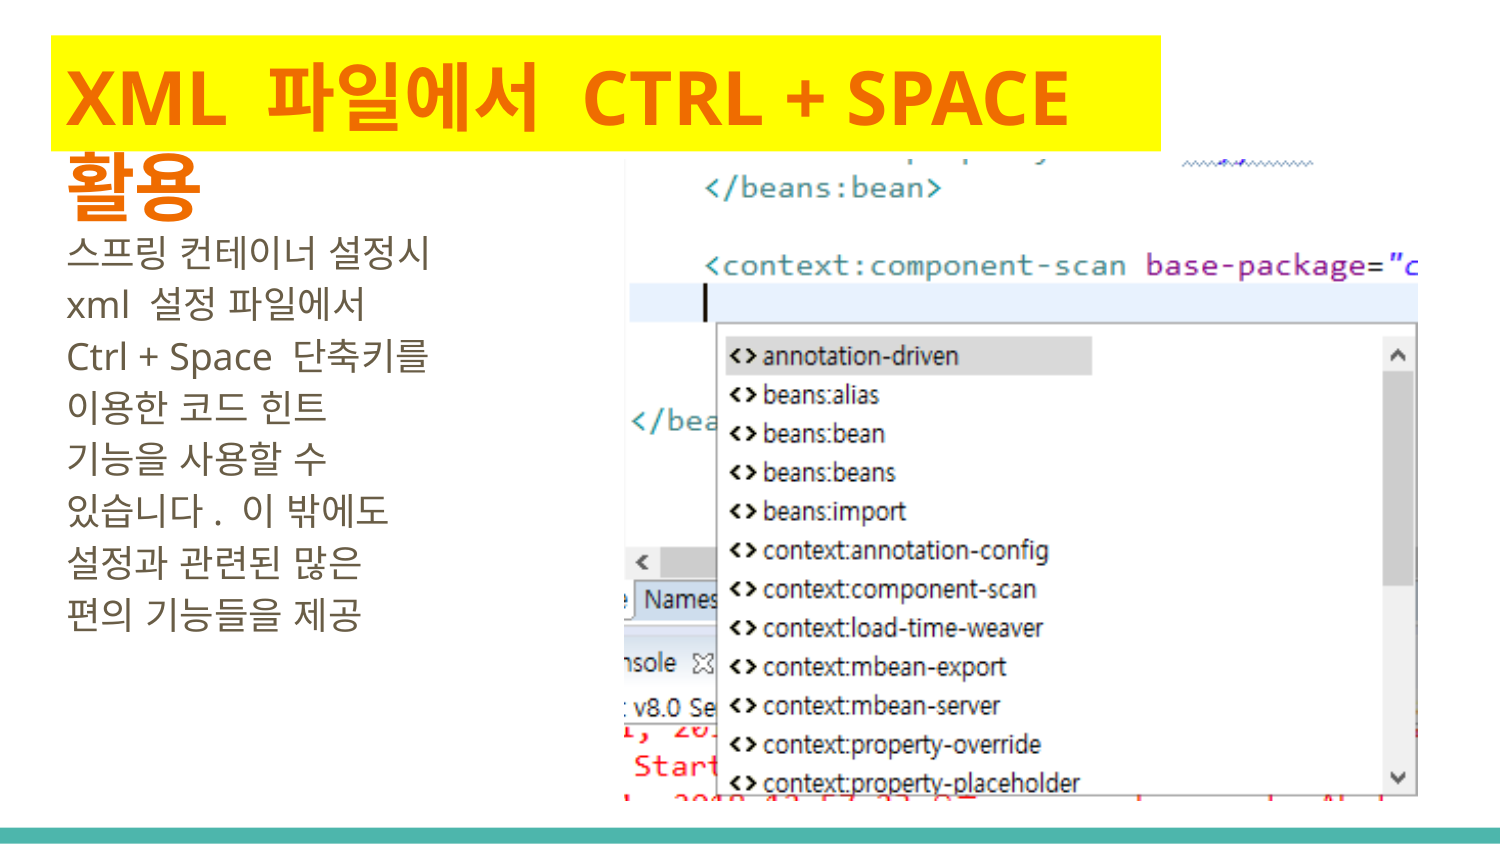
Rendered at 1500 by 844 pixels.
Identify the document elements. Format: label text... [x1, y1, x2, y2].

list 스프링 컨테이너 설정시 xml 설정 파일에서 Ctrl + Space 단축키를 이용한 코드 힌트 기능을 사용할 수 있습니다. 이 밖에도 설정과 관련된 많은 편의 기능들을 제공 [51, 207, 452, 750]
picture [624, 159, 1418, 802]
title XML 파일에서 CTRL + SPACE 활용 [51, 35, 1161, 152]
